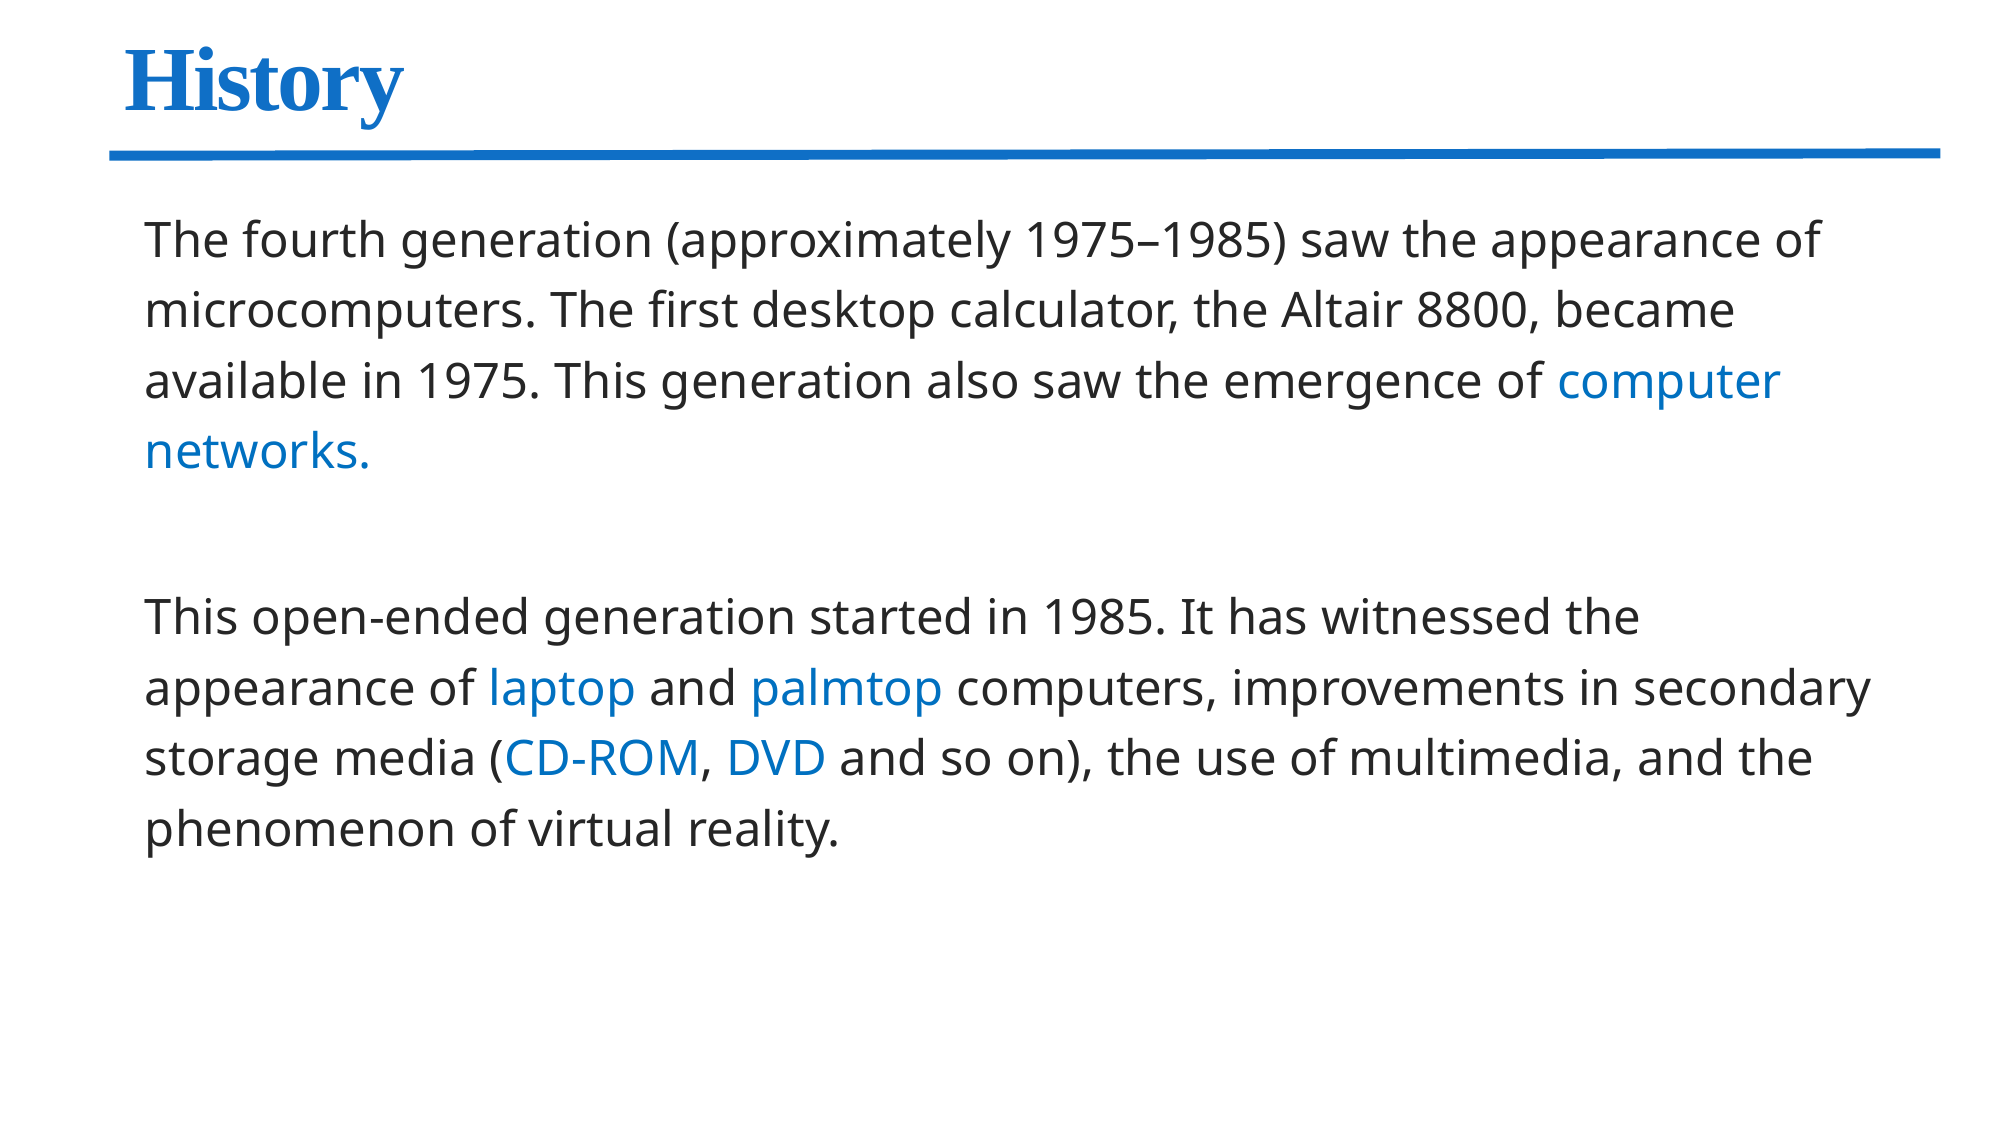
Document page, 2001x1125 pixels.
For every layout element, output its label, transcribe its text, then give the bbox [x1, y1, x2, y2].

list The fourth generation (approximately 1975–1985) saw the appearance of microcomputers. The first desktop calculator, the Altair 8800, became available in 1975. This generation also saw the emergence of computer networks. This open-ended generation started in 1985. It has witnessed the appearance of laptop and palmtop computers, improvements in secondary storage media (CD-ROM, DVD and so on), the use of multimedia, and the phenomenon of virtual reality. [111, 188, 1915, 869]
title History [109, 12, 1877, 154]
